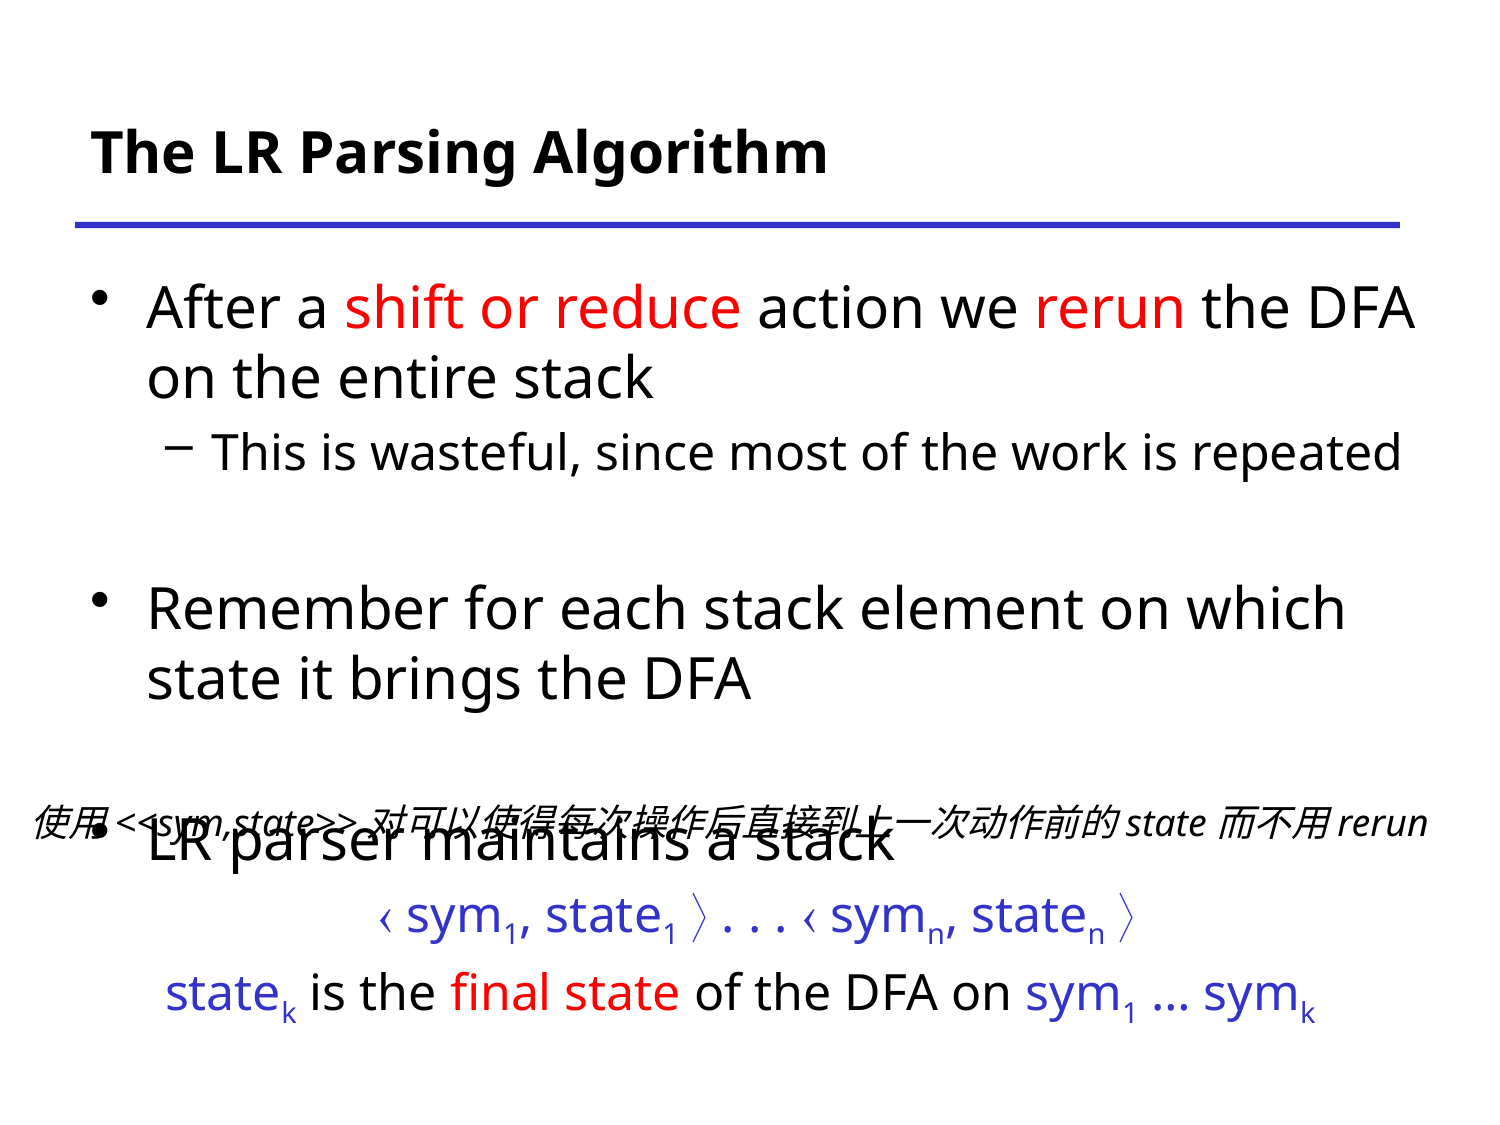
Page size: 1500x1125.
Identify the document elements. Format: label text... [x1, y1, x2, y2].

text_box 使用<<sym,state>>对可以使得每次操作后直接到上一次动作前的state而不用rerun [15, 791, 1444, 852]
slide_number [1037, 1012, 1351, 1088]
list After a shift or reduce action we rerun the DFA on the entire stack This is wasteful, since most of the work is repeated Remember for each stack element on which state it brings the DFA LR parser maintains a stack á sym1, state1 ñ . . . á symn, staten ñ statek is the final state of the DFA on sym1 … symk [74, 262, 1438, 791]
list After a shift or reduce action we rerun the DFA on the entire stack This is wasteful, since most of the work is repeated Remember for each stack element on which state it brings the DFA LR parser maintains a stack á sym1, state1 ñ . . . á symn, staten ñ statek is the final state of the DFA on sym1 … symk [74, 852, 1438, 988]
title The LR Parsing Algorithm [74, 74, 1401, 226]
